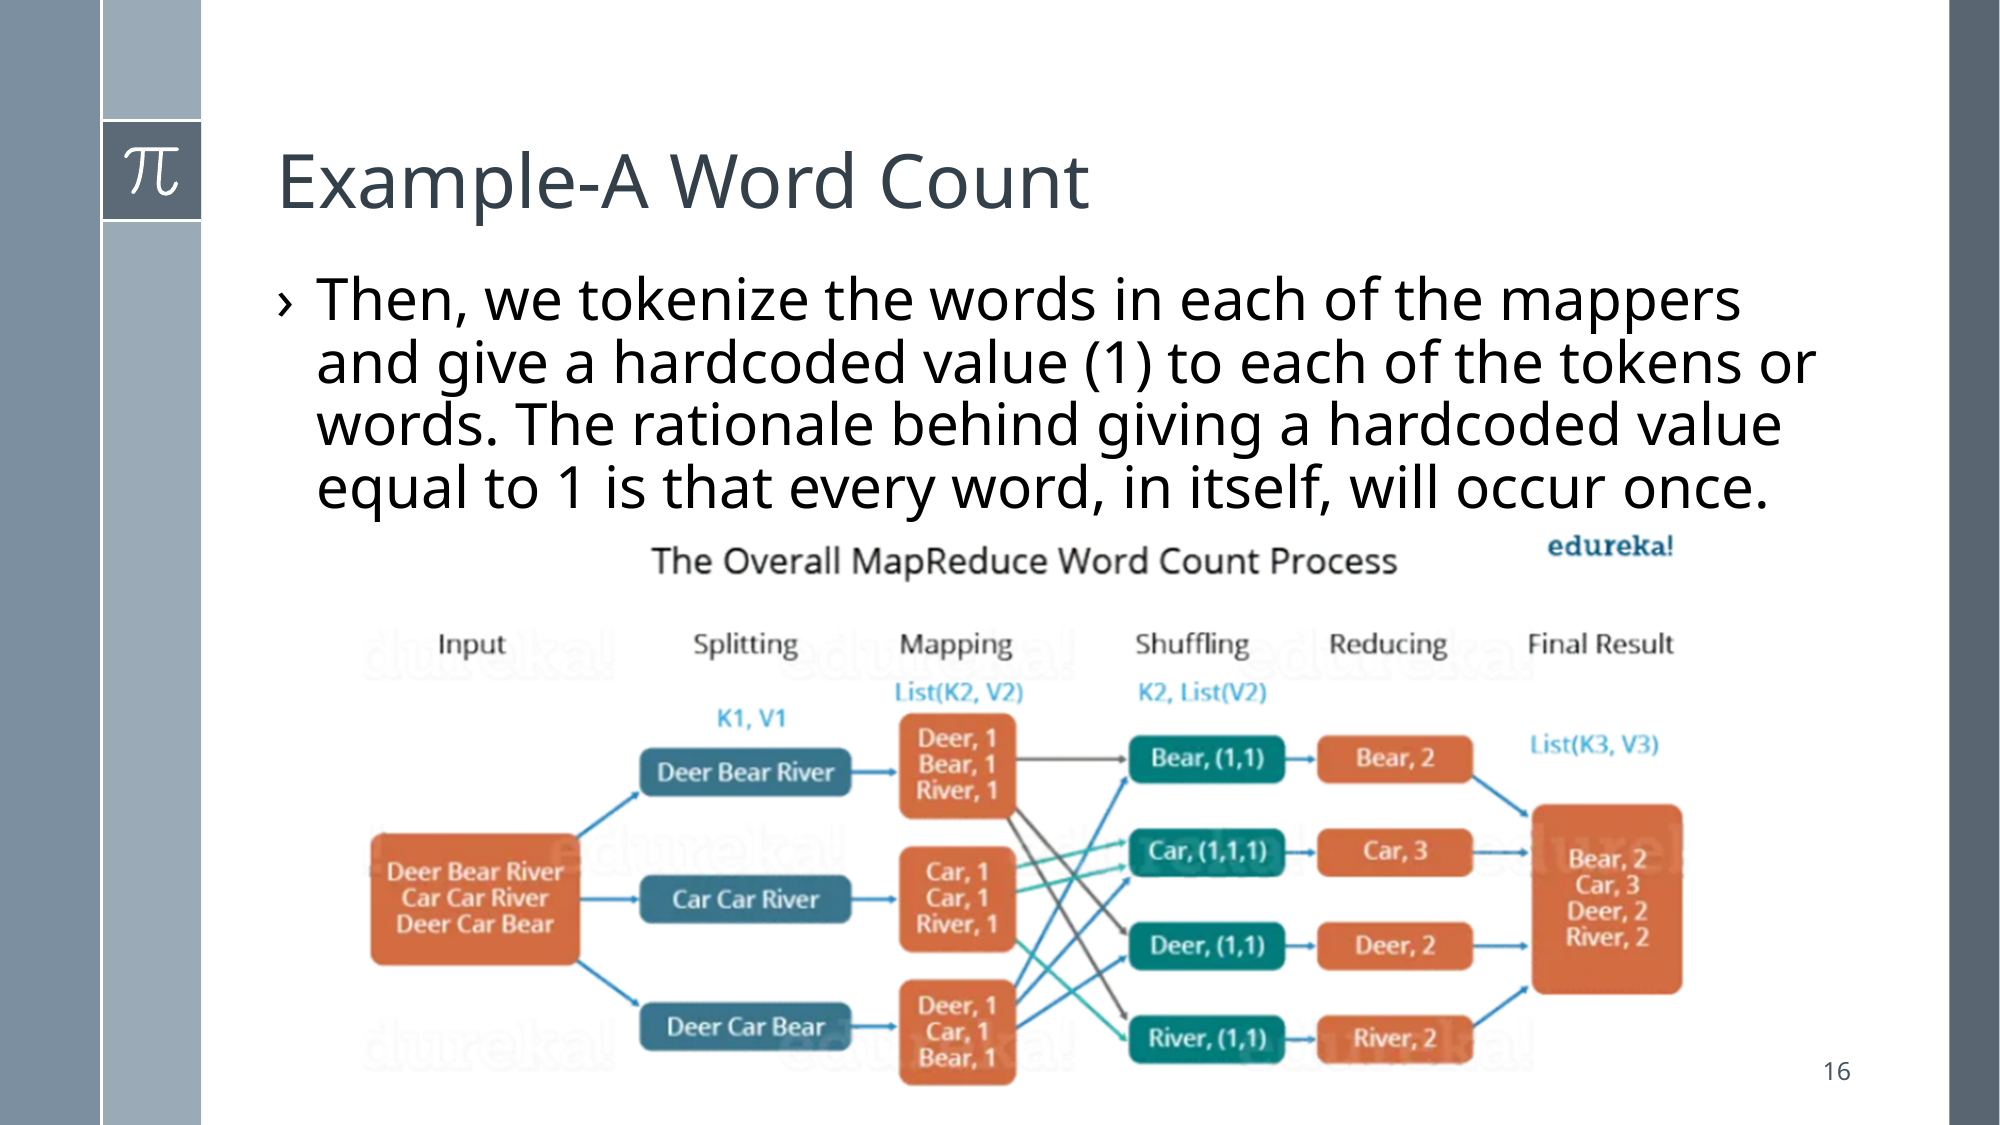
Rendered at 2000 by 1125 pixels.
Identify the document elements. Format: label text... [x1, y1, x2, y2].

slide_number 16 [1766, 1042, 1867, 1103]
picture [362, 534, 1719, 1096]
list Then, we tokenize the words in each of the mappers and give a hardcoded value (1) to each of the tokens or words. The rationale behind giving a hardcoded value equal to 1 is that every word, in itself, will occur once. [261, 262, 1867, 1013]
title Example-A Word Count [261, 29, 1867, 233]
